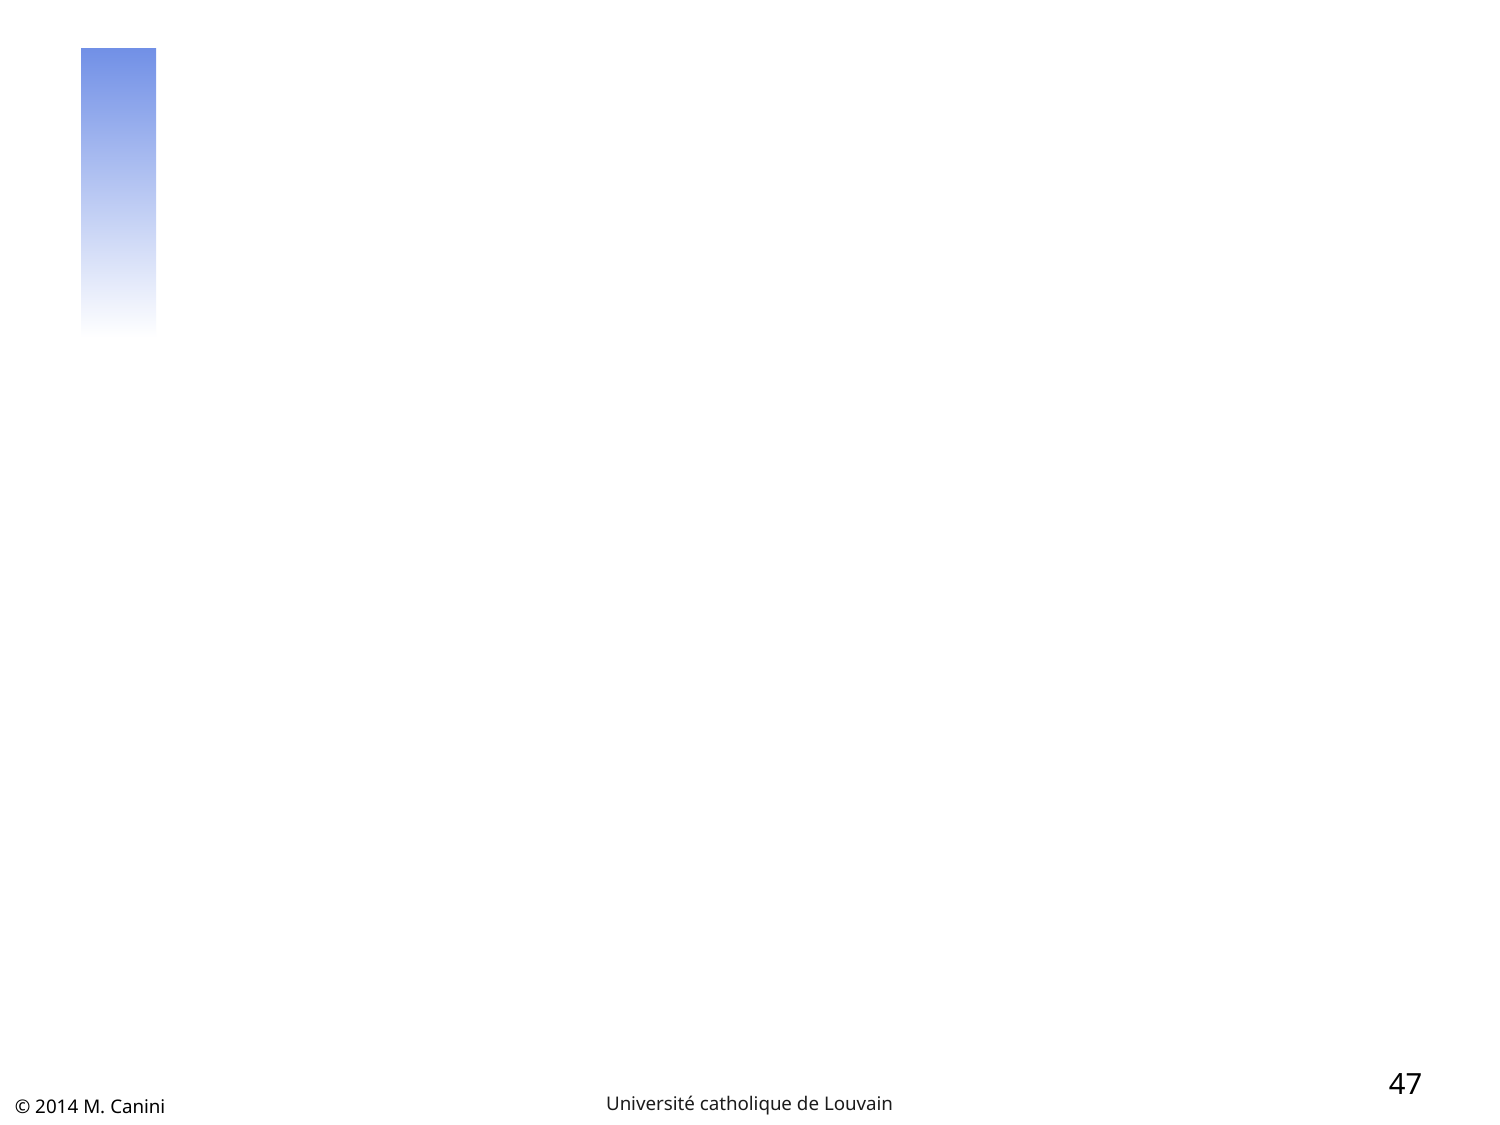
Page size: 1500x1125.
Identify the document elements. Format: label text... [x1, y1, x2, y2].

slide_number 47 [1124, 1037, 1438, 1113]
footer Université catholique de Louvain [512, 1083, 987, 1125]
